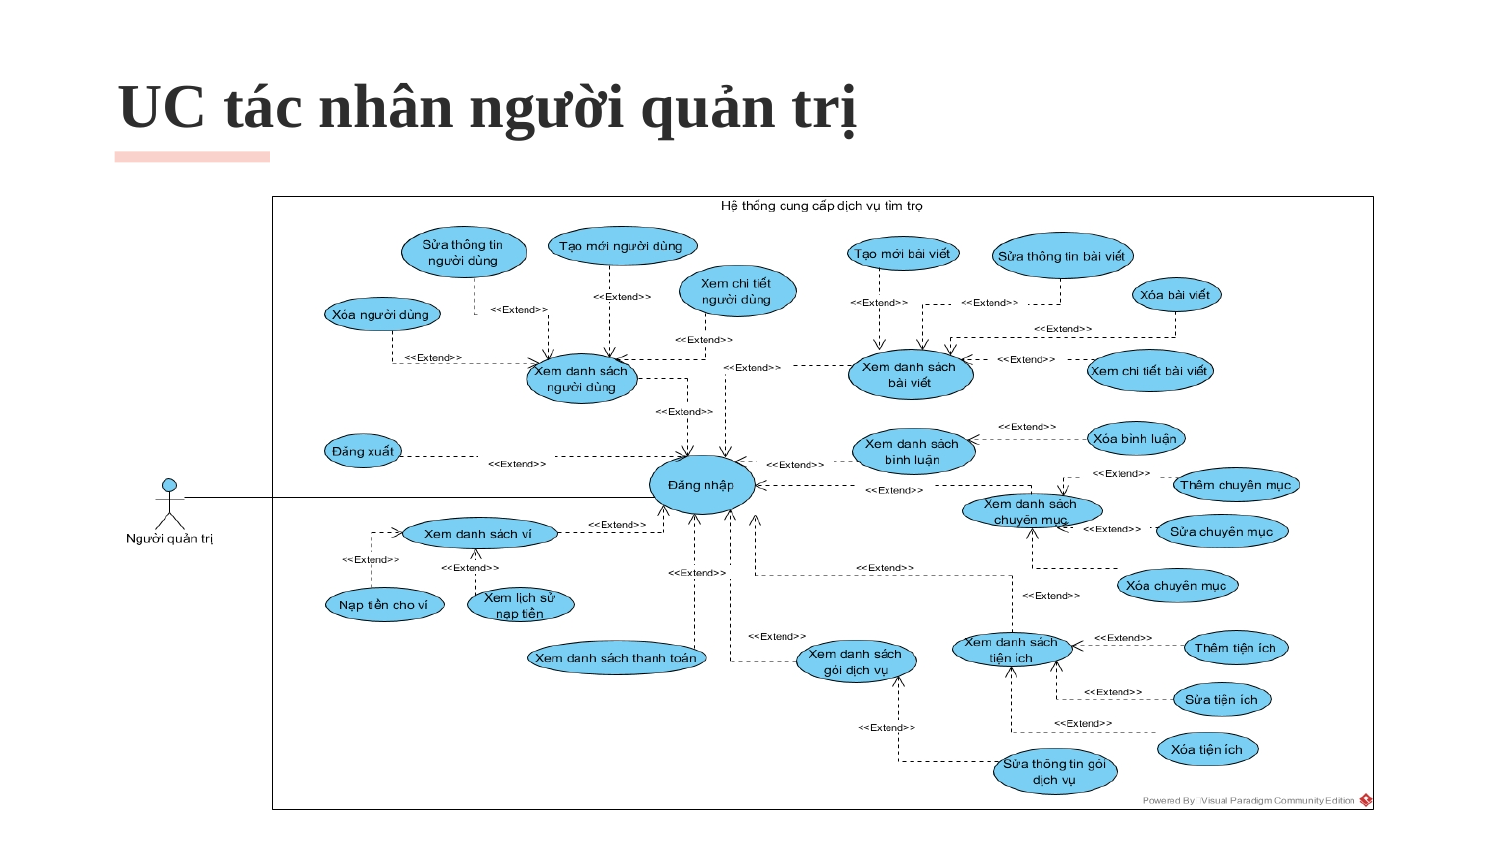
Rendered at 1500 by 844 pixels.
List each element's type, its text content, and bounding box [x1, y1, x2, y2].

text_box [114, 151, 270, 163]
picture [114, 195, 1378, 815]
title UC tác nhân người quản trị [102, 49, 1500, 144]
